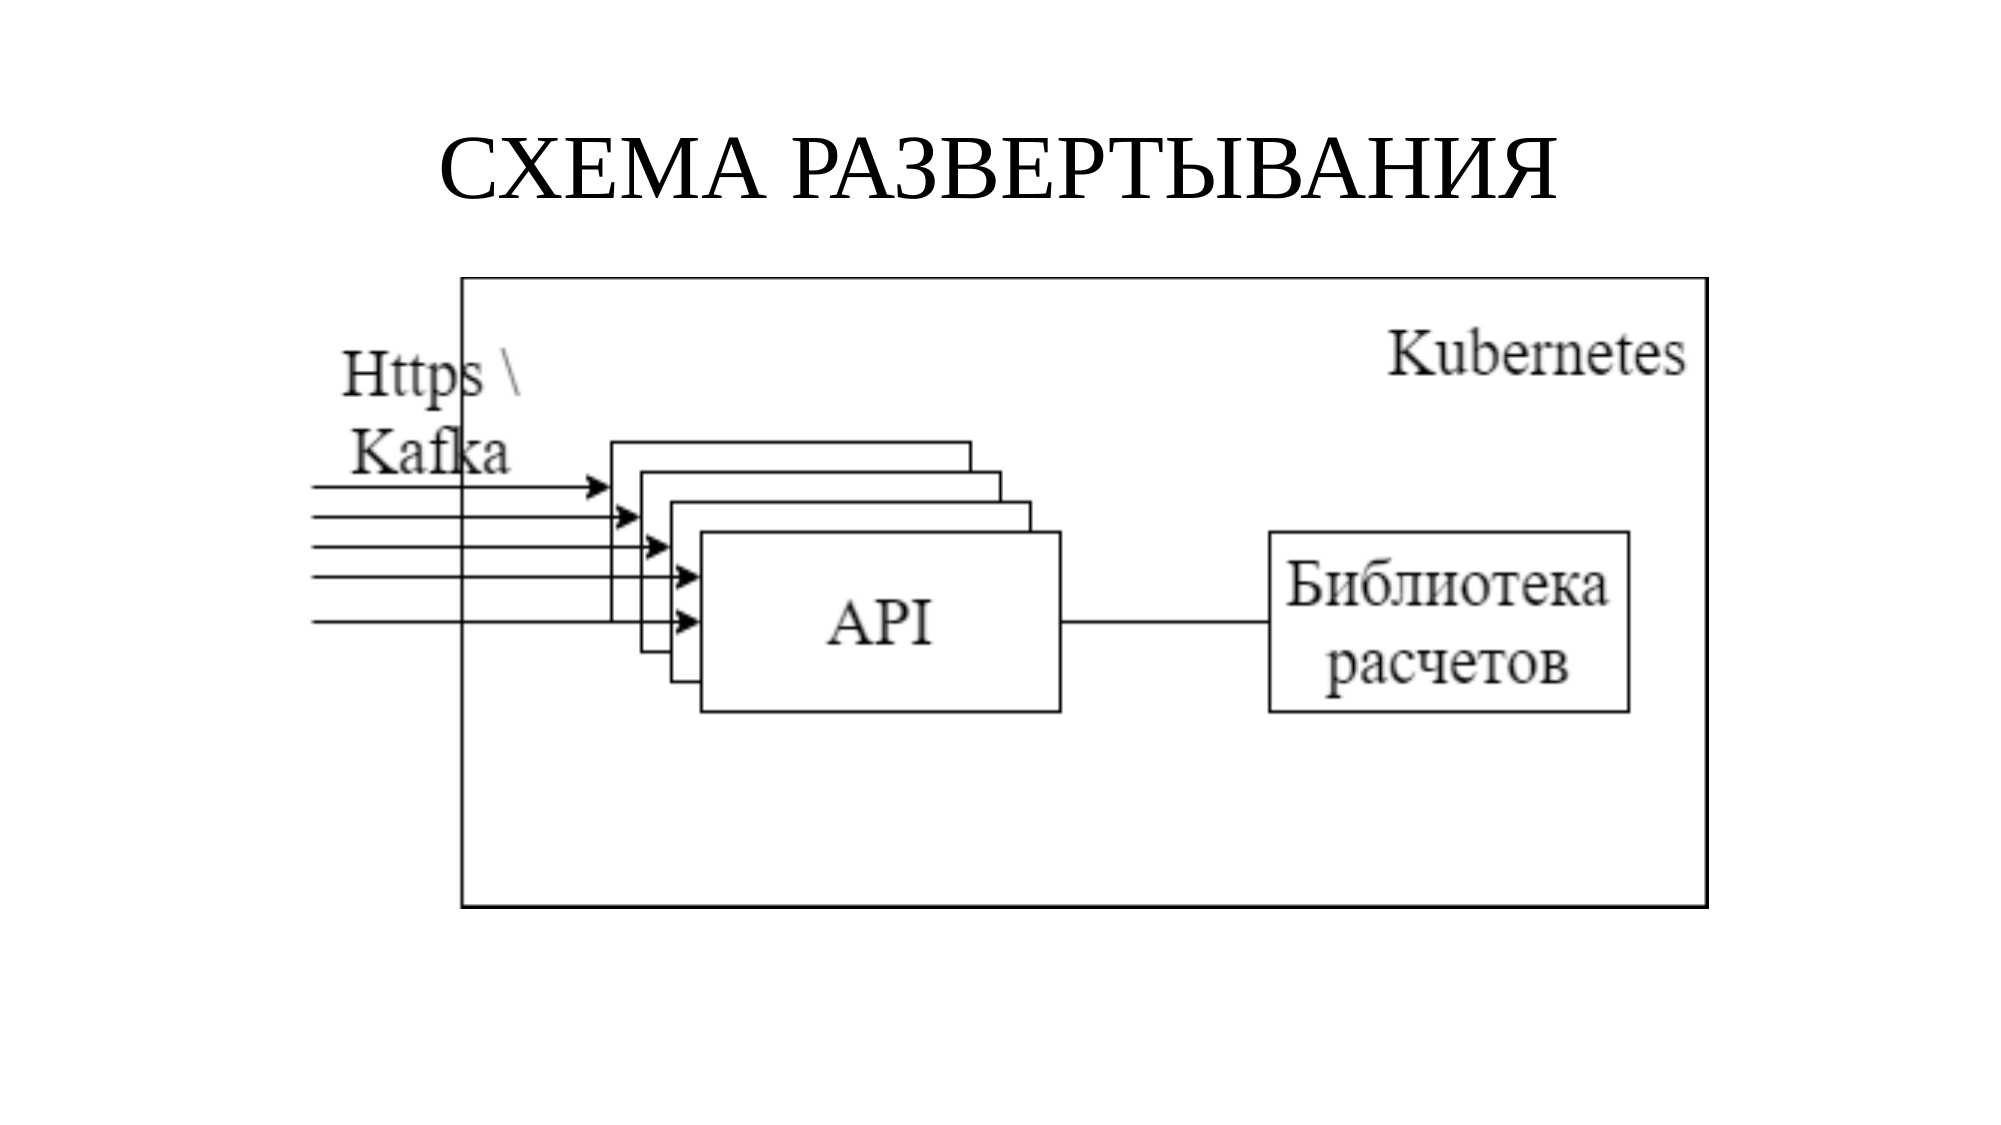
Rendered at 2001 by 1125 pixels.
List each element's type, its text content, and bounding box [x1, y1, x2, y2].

title СХЕМА РАЗВЕРТЫВАНИЯ [137, 59, 1863, 278]
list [290, 277, 1709, 909]
